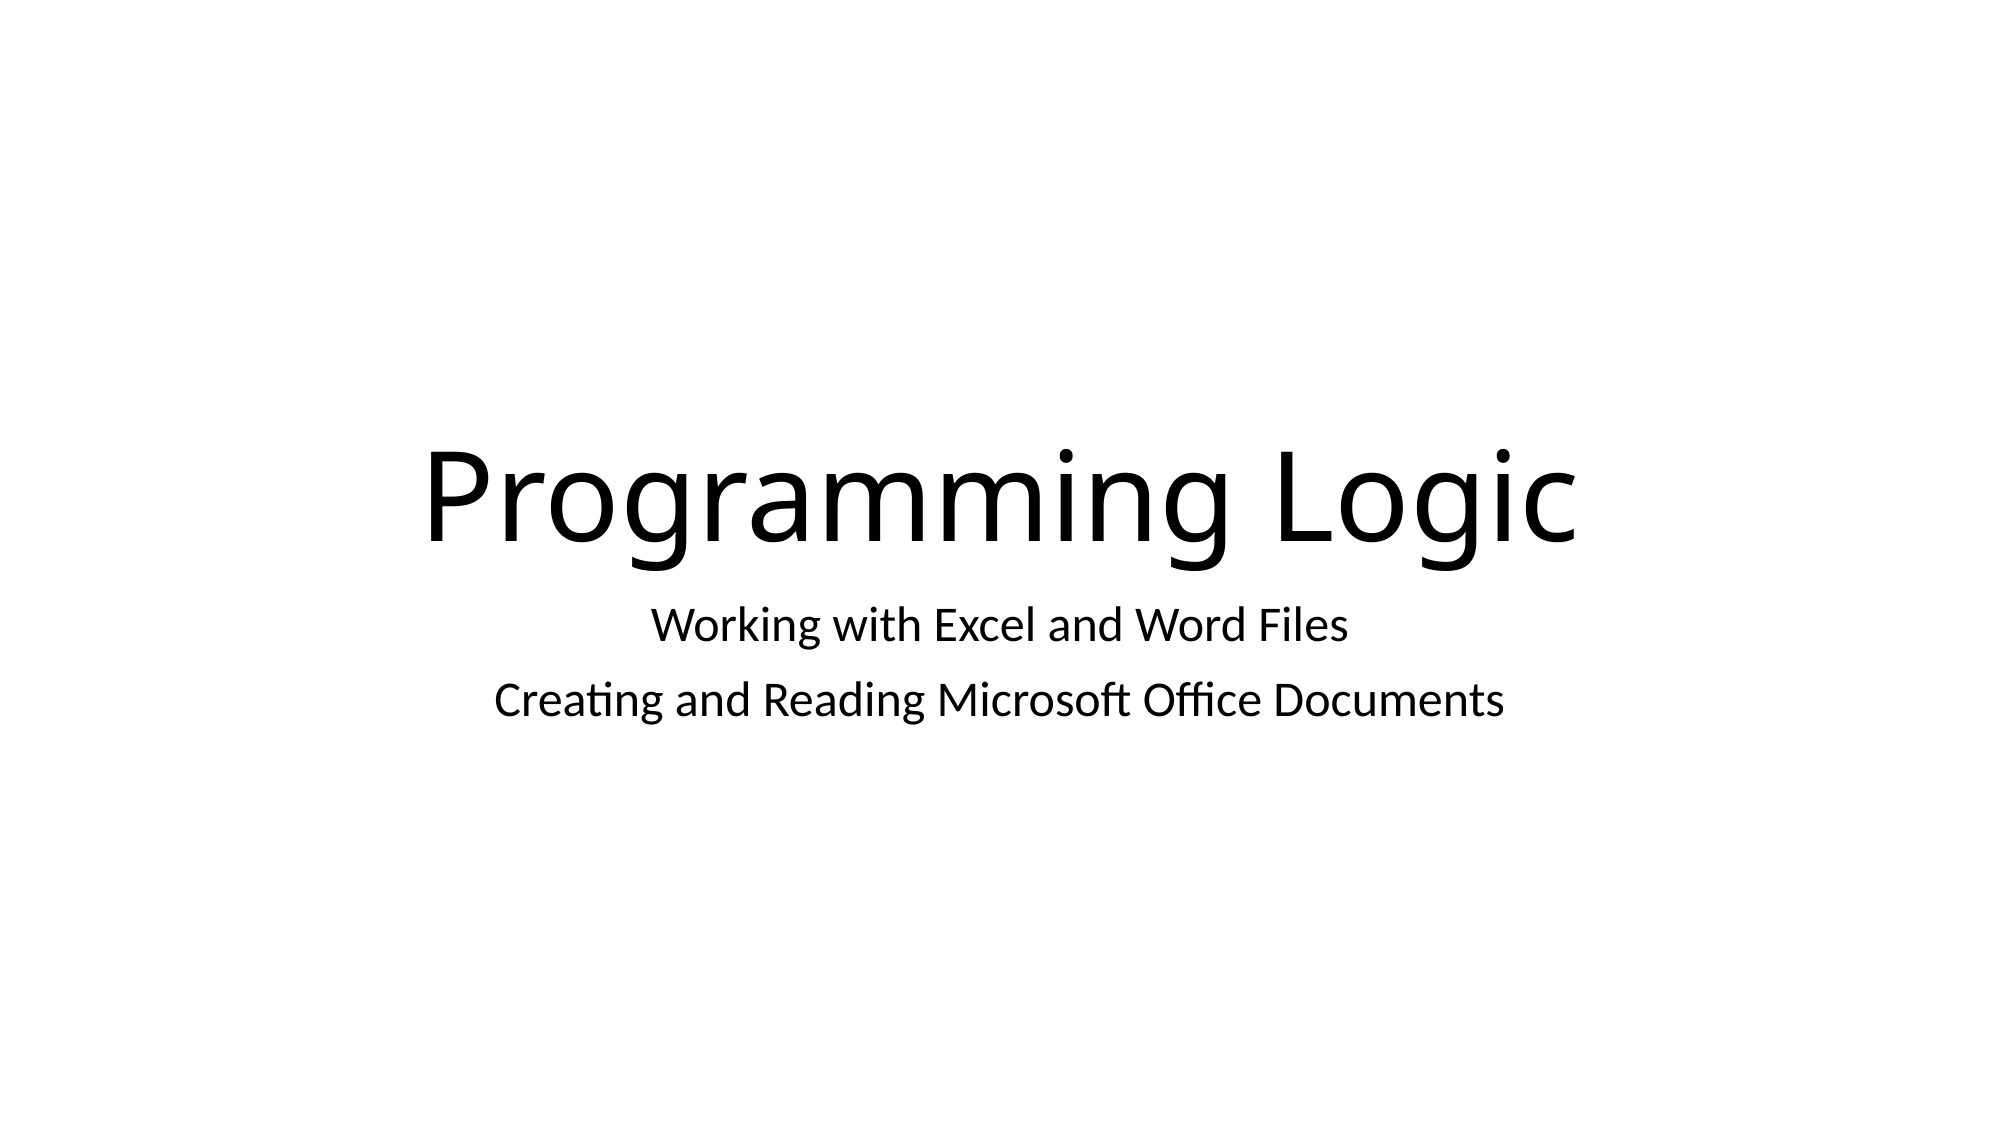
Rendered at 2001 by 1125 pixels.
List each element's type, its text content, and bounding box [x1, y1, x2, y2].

title Programming Logic [249, 184, 1750, 576]
subtitle Working with Excel and Word Files Creating and Reading Microsoft Office Documents [249, 590, 1750, 863]
